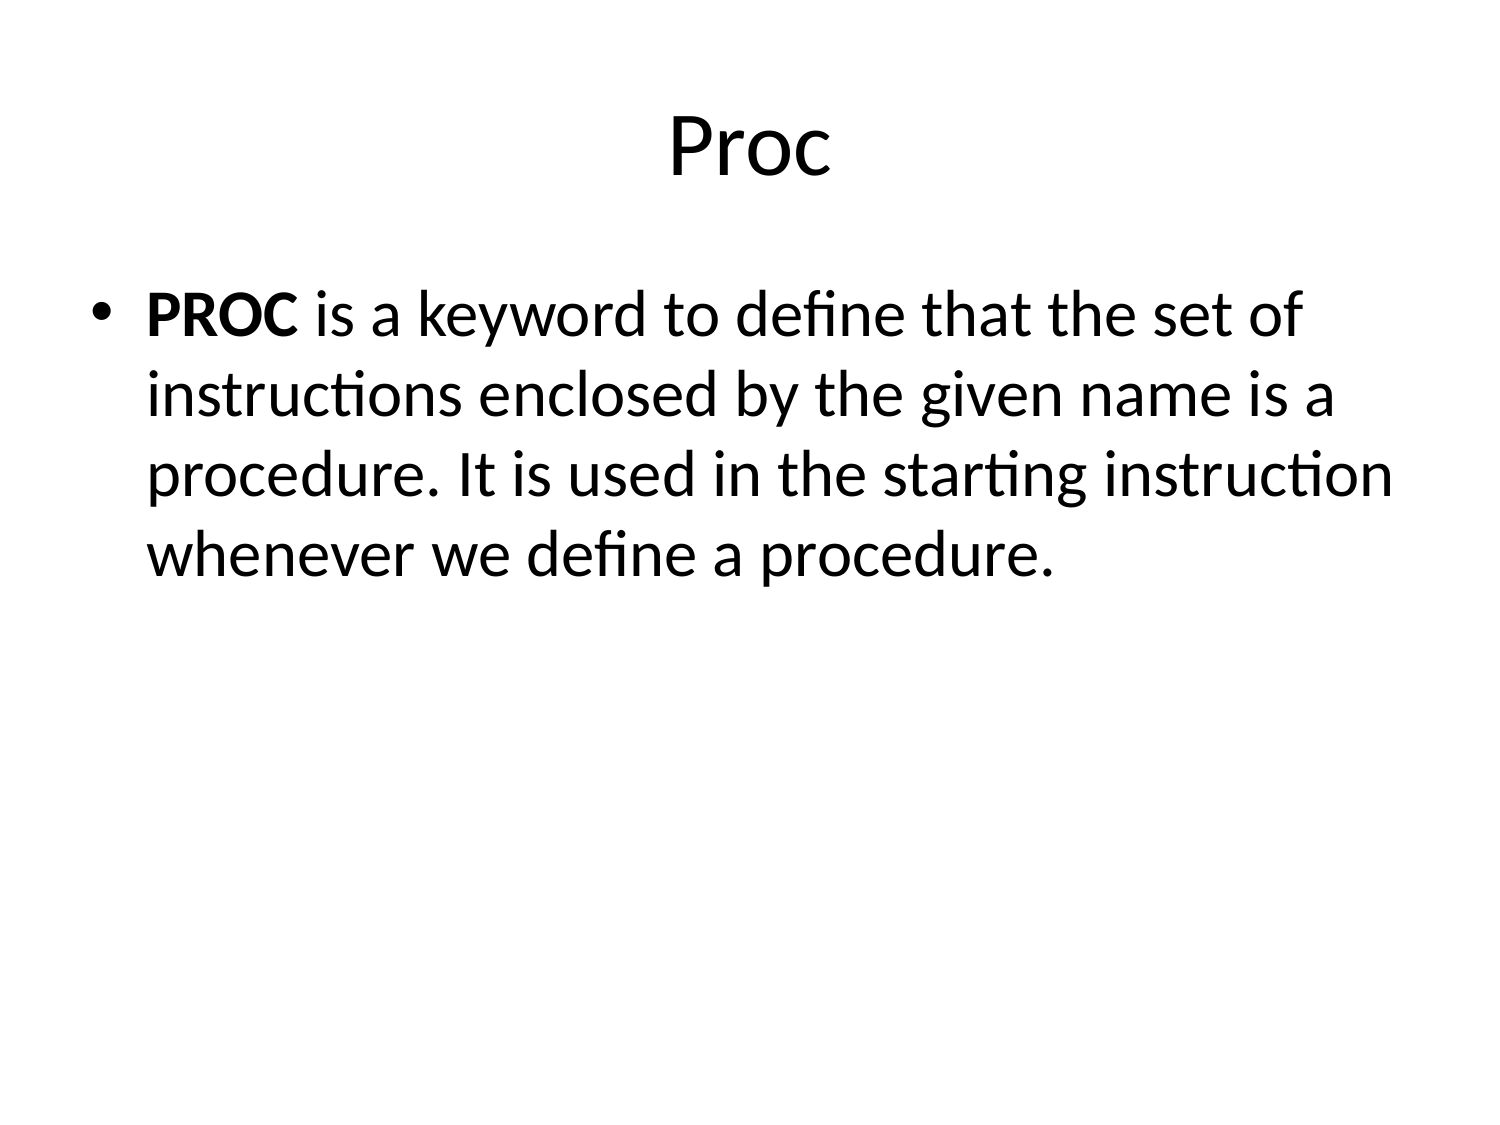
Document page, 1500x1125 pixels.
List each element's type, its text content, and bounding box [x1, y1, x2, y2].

title Proc [75, 45, 1425, 233]
list PROC is a keyword to define that the set of instructions enclosed by the given name is a procedure. It is used in the starting instruction whenever we define a procedure. [75, 262, 1425, 1005]
